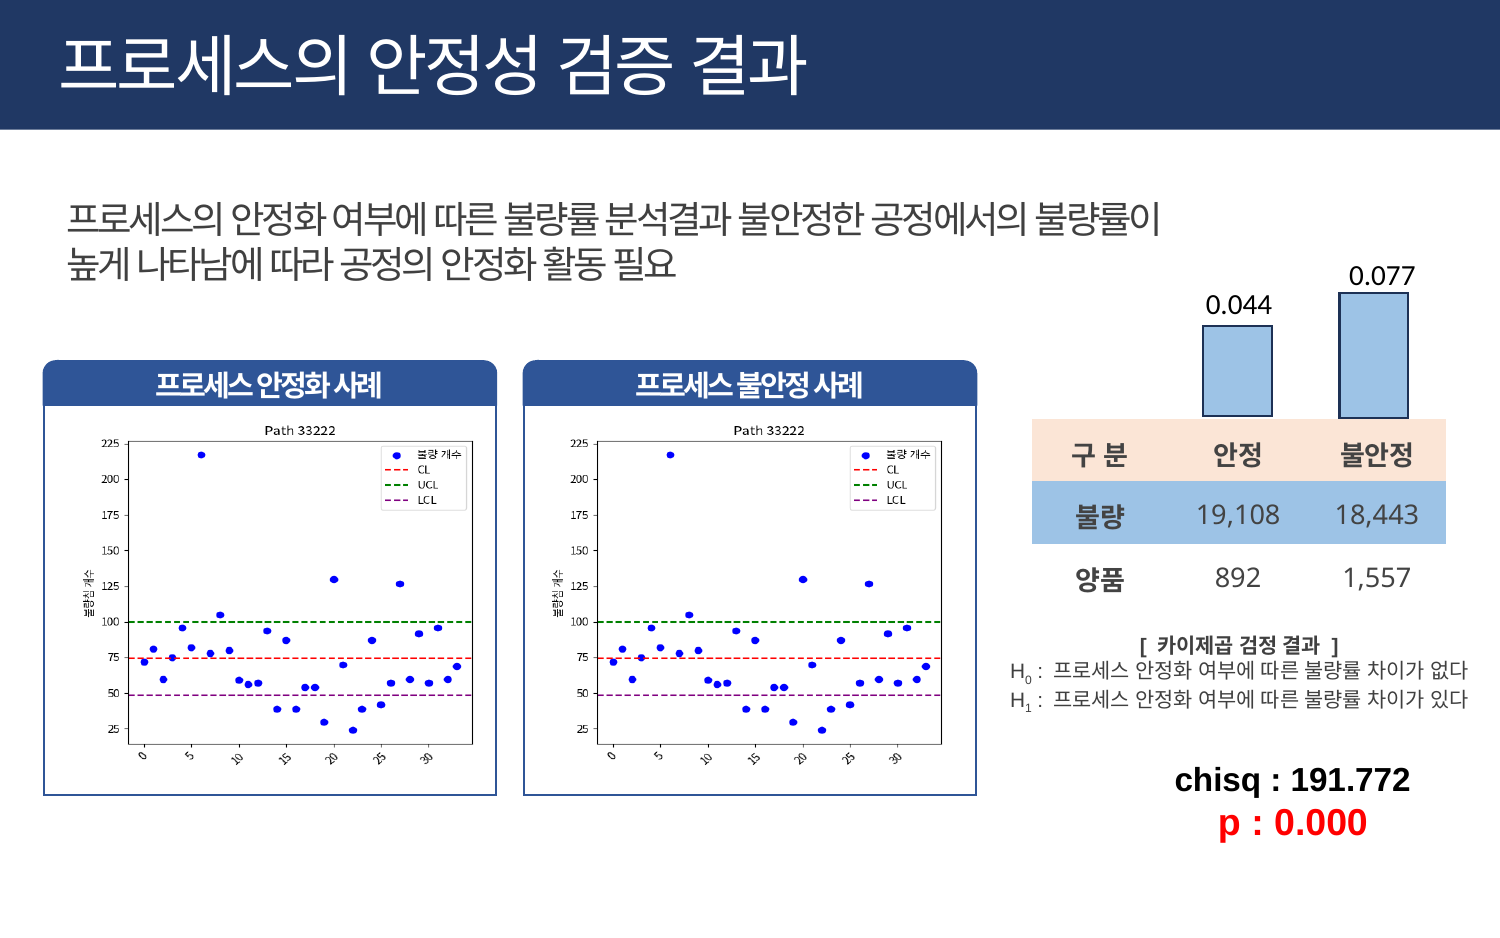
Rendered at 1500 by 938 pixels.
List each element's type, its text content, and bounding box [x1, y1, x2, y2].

picture [76, 418, 480, 773]
text_box [523, 406, 977, 795]
title 프로세스의 안정성 검증 결과 [43, 8, 1461, 130]
table_cell 1,557 [1308, 544, 1446, 616]
table_cell 18,443 [1308, 481, 1446, 544]
table_header 구 분 [1032, 419, 1169, 481]
table_cell 892 [1169, 544, 1308, 616]
text_box [ 카이제곱 검정 결과 ] H0 : 프로세스 안정화 여부에 따른 불량률 차이가 없다 H1 : 프로세스 안정화 여부에 따른 불량률 차이가 있다 [995, 625, 1484, 723]
table_cell 불량 [1032, 481, 1169, 544]
text_box 프로세스 불안정 사례 [522, 359, 978, 406]
table_cell 양품 [1032, 544, 1169, 616]
table_header 불안정 [1308, 419, 1446, 481]
text_box [1202, 328, 1273, 417]
text_box chisq : 191.772 p : 0.000 [1009, 750, 1500, 851]
table_header 안정 [1169, 419, 1308, 481]
table_cell 19,108 [1169, 481, 1308, 544]
text_box [0, 0, 1500, 131]
text_box 0.077 [1334, 248, 1431, 299]
text_box 프로세스 안정화 사례 [42, 359, 498, 406]
text_box [1338, 299, 1409, 419]
picture [545, 418, 949, 773]
text_box [43, 406, 497, 795]
text_box 0.044 [1191, 277, 1288, 328]
text_box 프로세스의 안정화 여부에 따른 불량률 분석결과 불안정한 공정에서의 불량률이 높게 나타남에 따라 공정의 안정화 활동 필요 [51, 188, 1465, 294]
